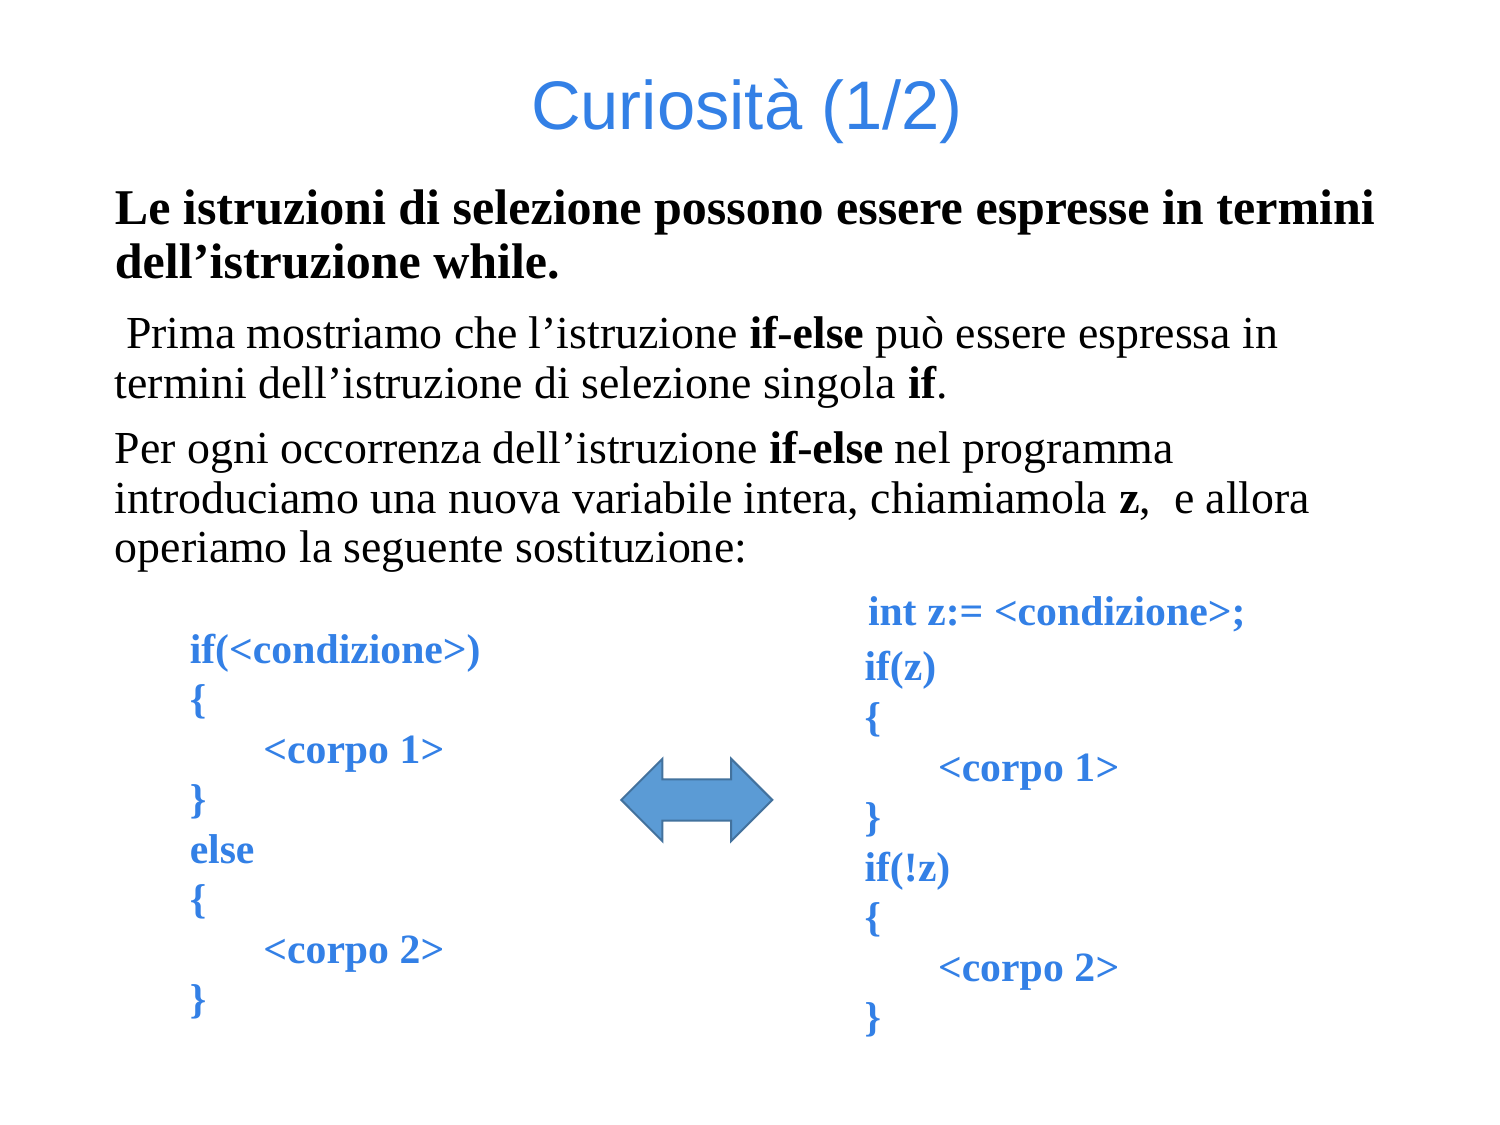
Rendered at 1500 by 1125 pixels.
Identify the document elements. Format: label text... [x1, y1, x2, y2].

text_box Curiosità (1/2) [24, 62, 1450, 165]
text_box Le istruzioni di selezione possono essere espresse in termini dell’istruzione while. Prima mostriamo che l’istruzione if-else può essere espressa in termini dell’istruzione di selezione singola if. Per ogni occorrenza dell’istruzione if-else nel programma introduciamo una nuova variabile intera, chiamiamola z, e allora operiamo la seguente sostituzione: [100, 174, 1419, 588]
text_box if(<condizione>) { <corpo 1> } else { <corpo 2> } [62, 562, 550, 1038]
text_box [619, 756, 774, 844]
text_box int z:= <condizione>; if(z) { <corpo 1> } if(!z) { <corpo 2> } [737, 575, 1338, 1051]
